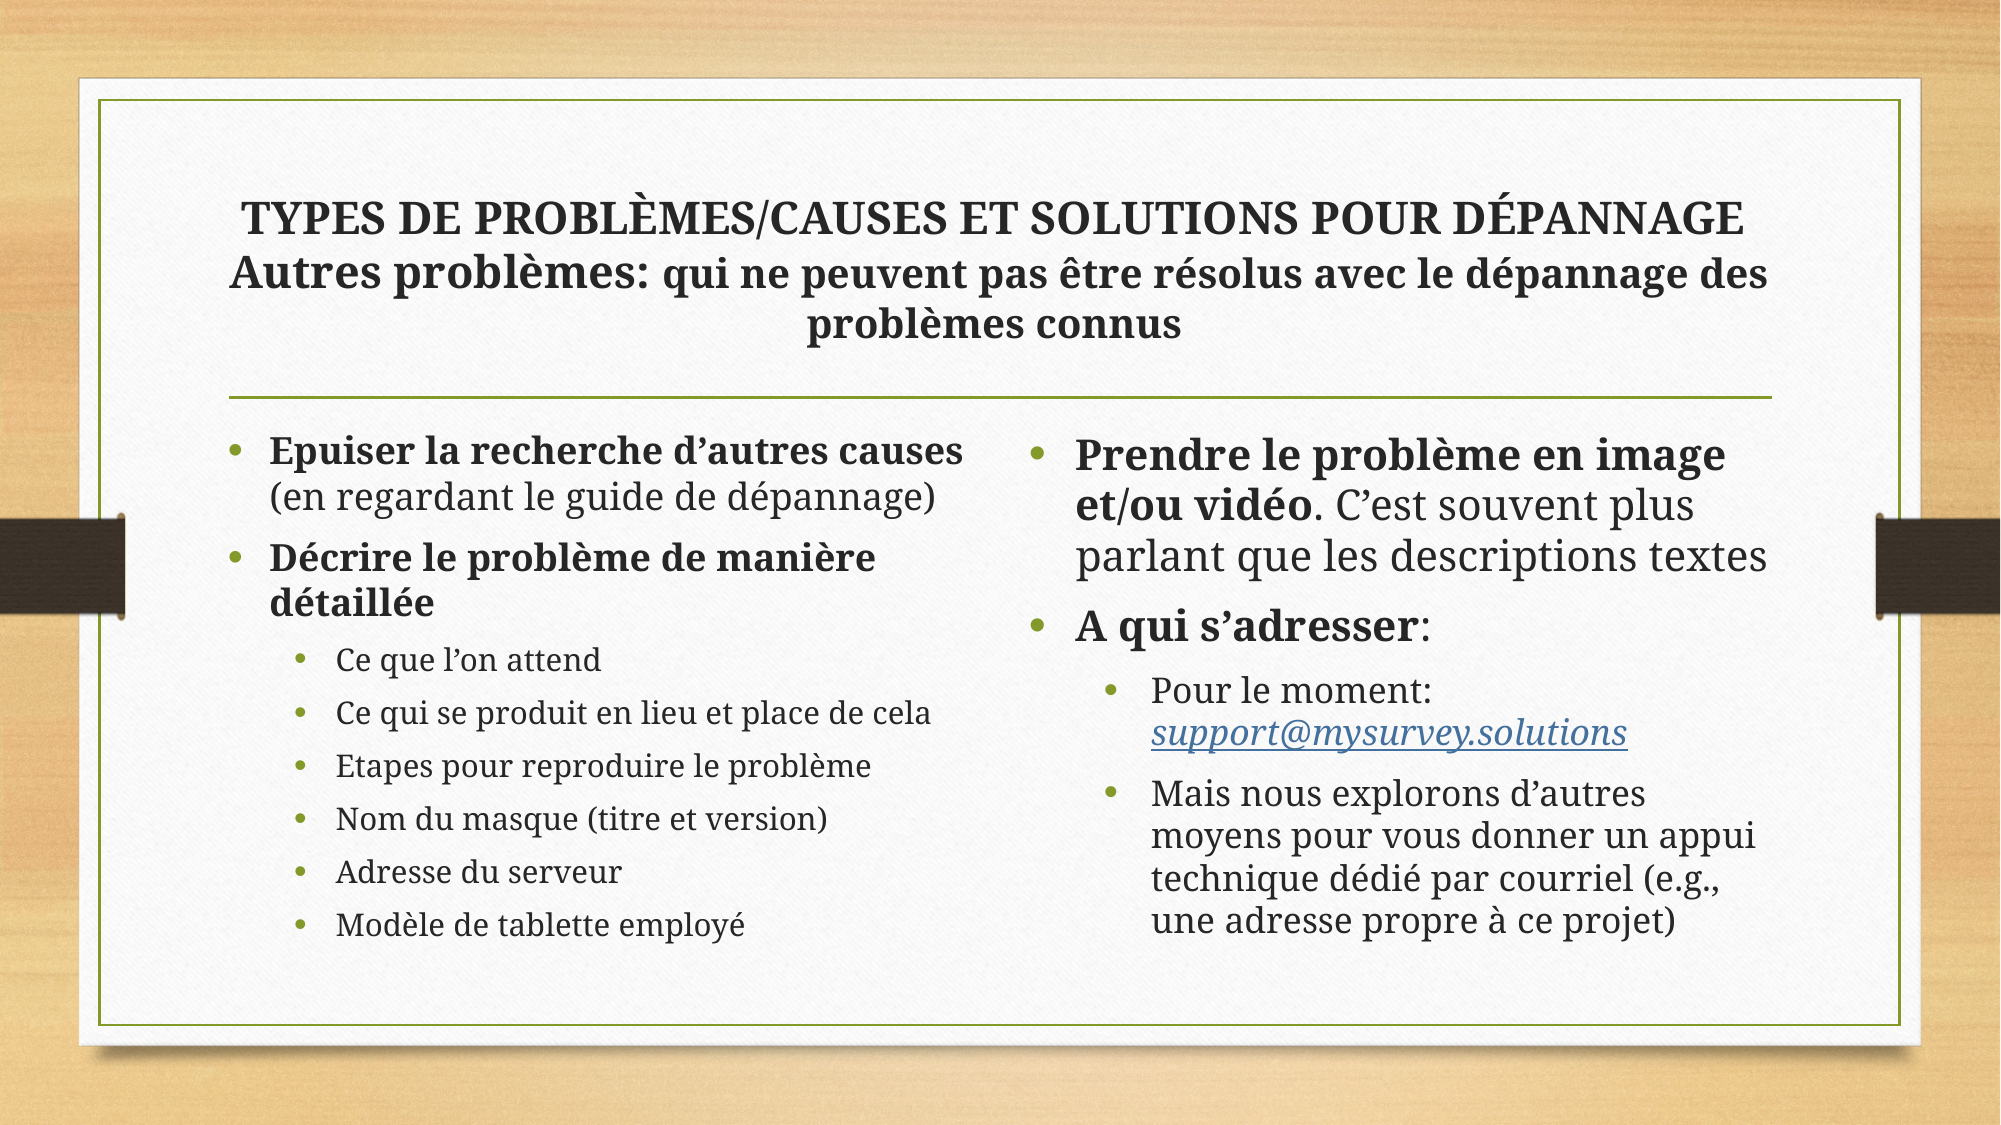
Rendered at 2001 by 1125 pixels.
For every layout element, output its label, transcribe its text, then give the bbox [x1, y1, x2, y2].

picture [0, 0, 2001, 1125]
list Epuiser la recherche d’autres causes (en regardant le guide de dépannage) Décrire le problème de manière détaillée Ce que l’on attend Ce qui se produit en lieu et place de cela Etapes pour reproduire le problème Nom du masque (titre et version) Adresse du serveur Modèle de tablette employé [213, 420, 987, 963]
title TYPES DE PROBLÈMES/CAUSES ET SOLUTIONS POUR DÉPANNAGE Autres problèmes: qui ne peuvent pas être résolus avec le dépannage des problèmes connus [212, 161, 1788, 375]
list Prendre le problème en image et/ou vidéo. C’est souvent plus parlant que les descriptions textes A qui s’adresser: Pour le moment: support@mysurvey.solutions Mais nous explorons d’autres moyens pour vous donner un appui technique dédié par courriel (e.g., une adresse propre à ce projet) [1013, 420, 1788, 963]
